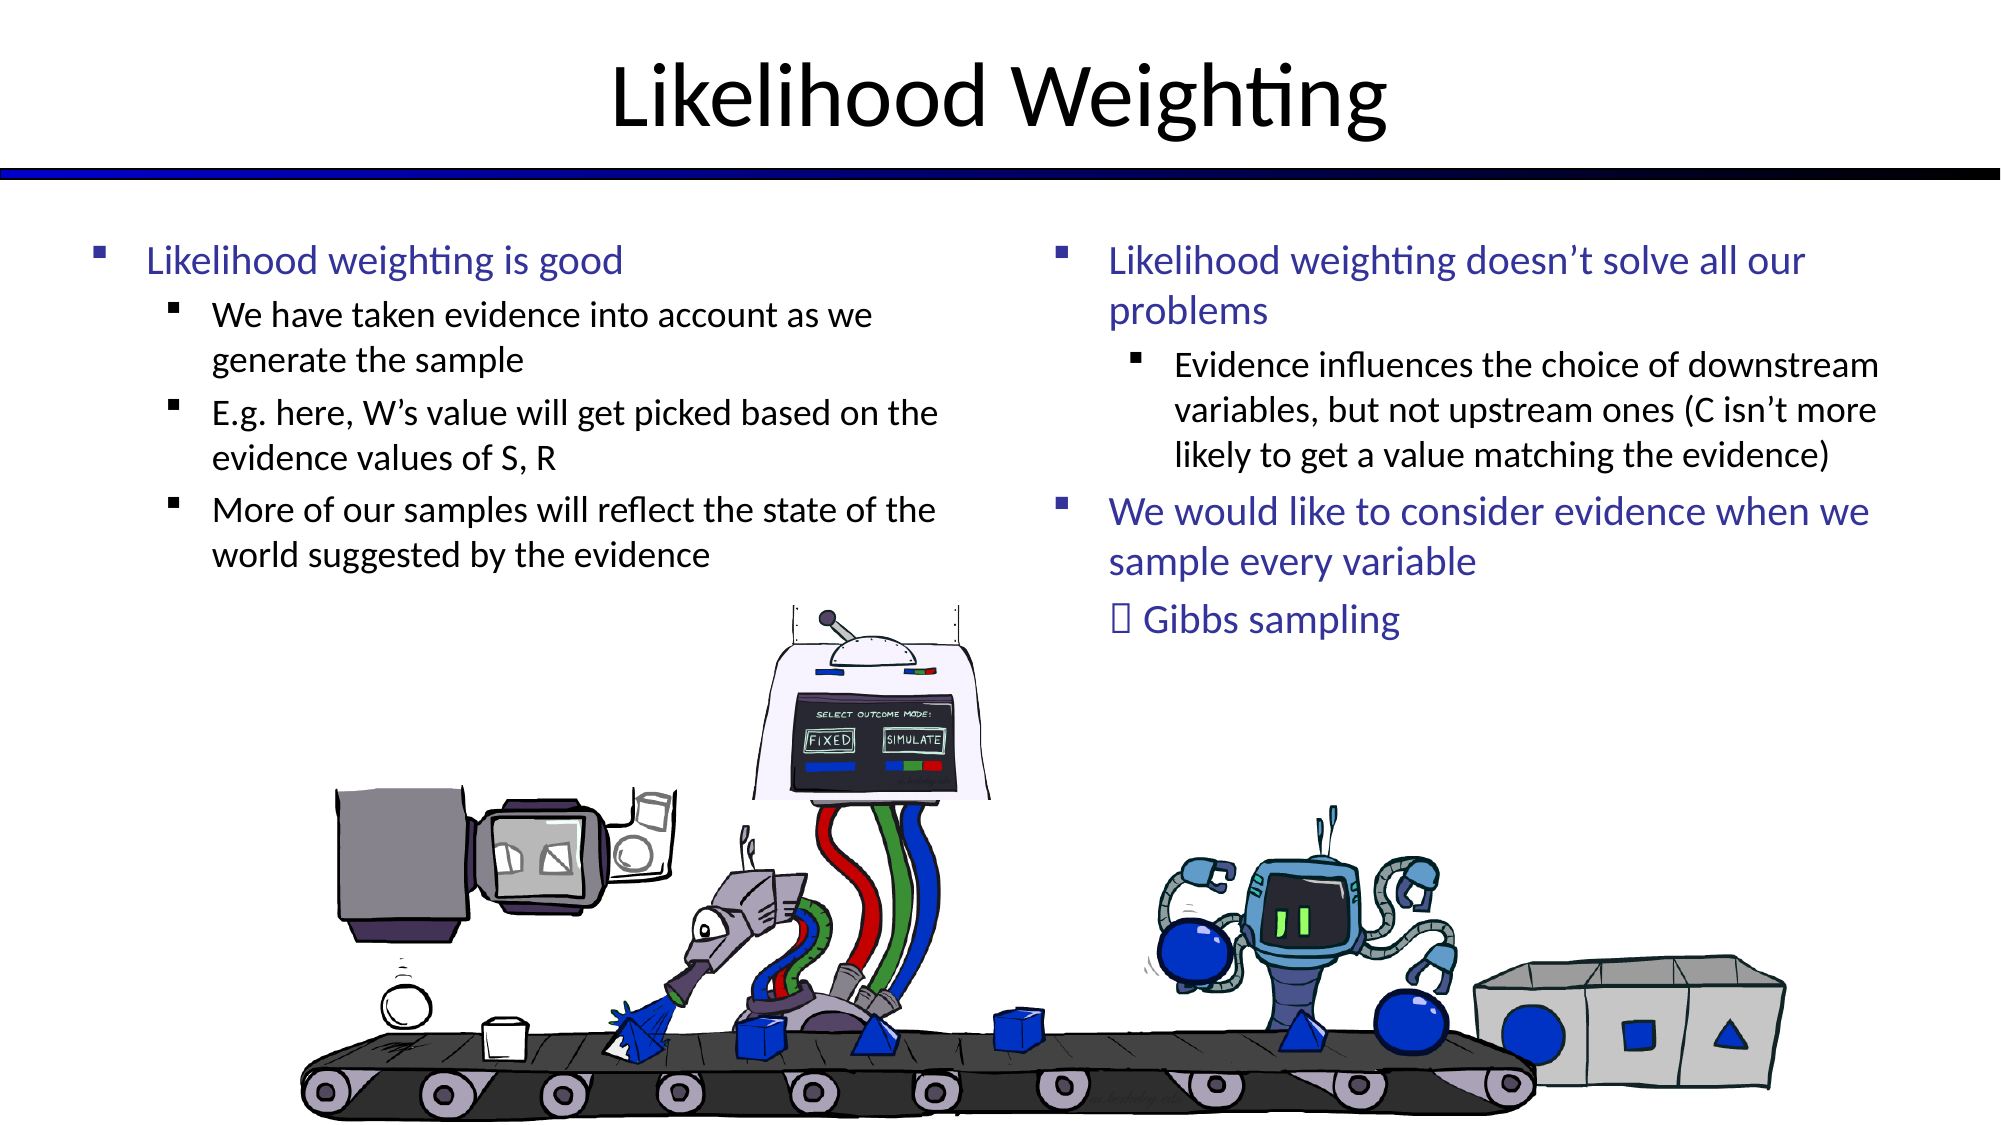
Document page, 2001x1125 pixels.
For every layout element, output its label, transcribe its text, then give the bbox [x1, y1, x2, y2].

picture [299, 605, 1838, 1122]
list Likelihood weighting is good We have taken evidence into account as we generate the sample E.g. here, W’s value will get picked based on the evidence values of S, R More of our samples will reflect the state of the world suggested by the evidence [74, 224, 988, 613]
title Likelihood Weighting [0, 0, 2000, 184]
text_box Likelihood weighting doesn’t solve all our problems Evidence influences the choice of downstream variables, but not upstream ones (C isn’t more likely to get a value matching the evidence) We would like to consider evidence when we sample every variable  Gibbs sampling [1037, 224, 1950, 968]
